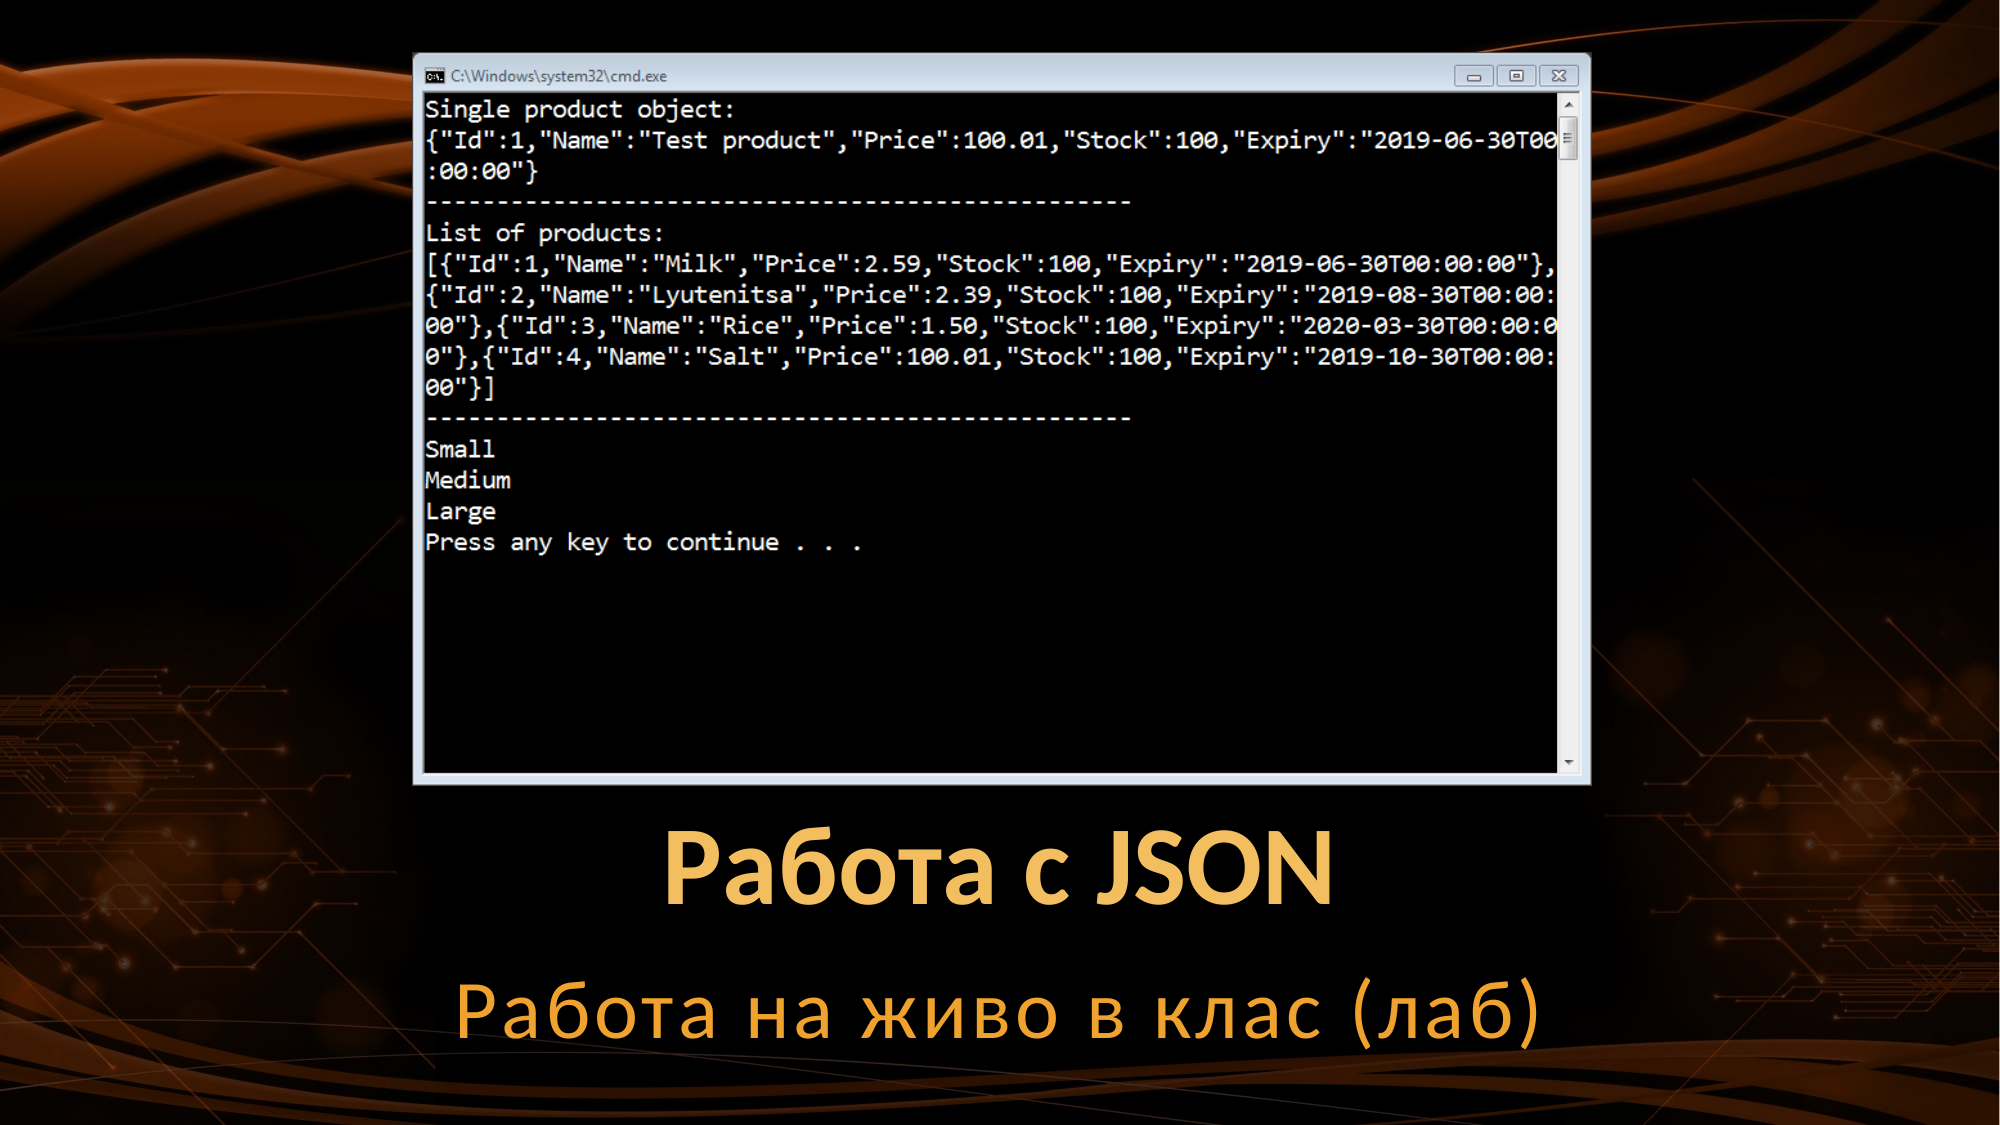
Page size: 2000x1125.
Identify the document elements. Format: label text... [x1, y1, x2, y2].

title Работа с JSON [99, 800, 1900, 936]
list Работа на живо в клас (лаб) [99, 944, 1900, 1063]
picture [0, 0, 2000, 1125]
